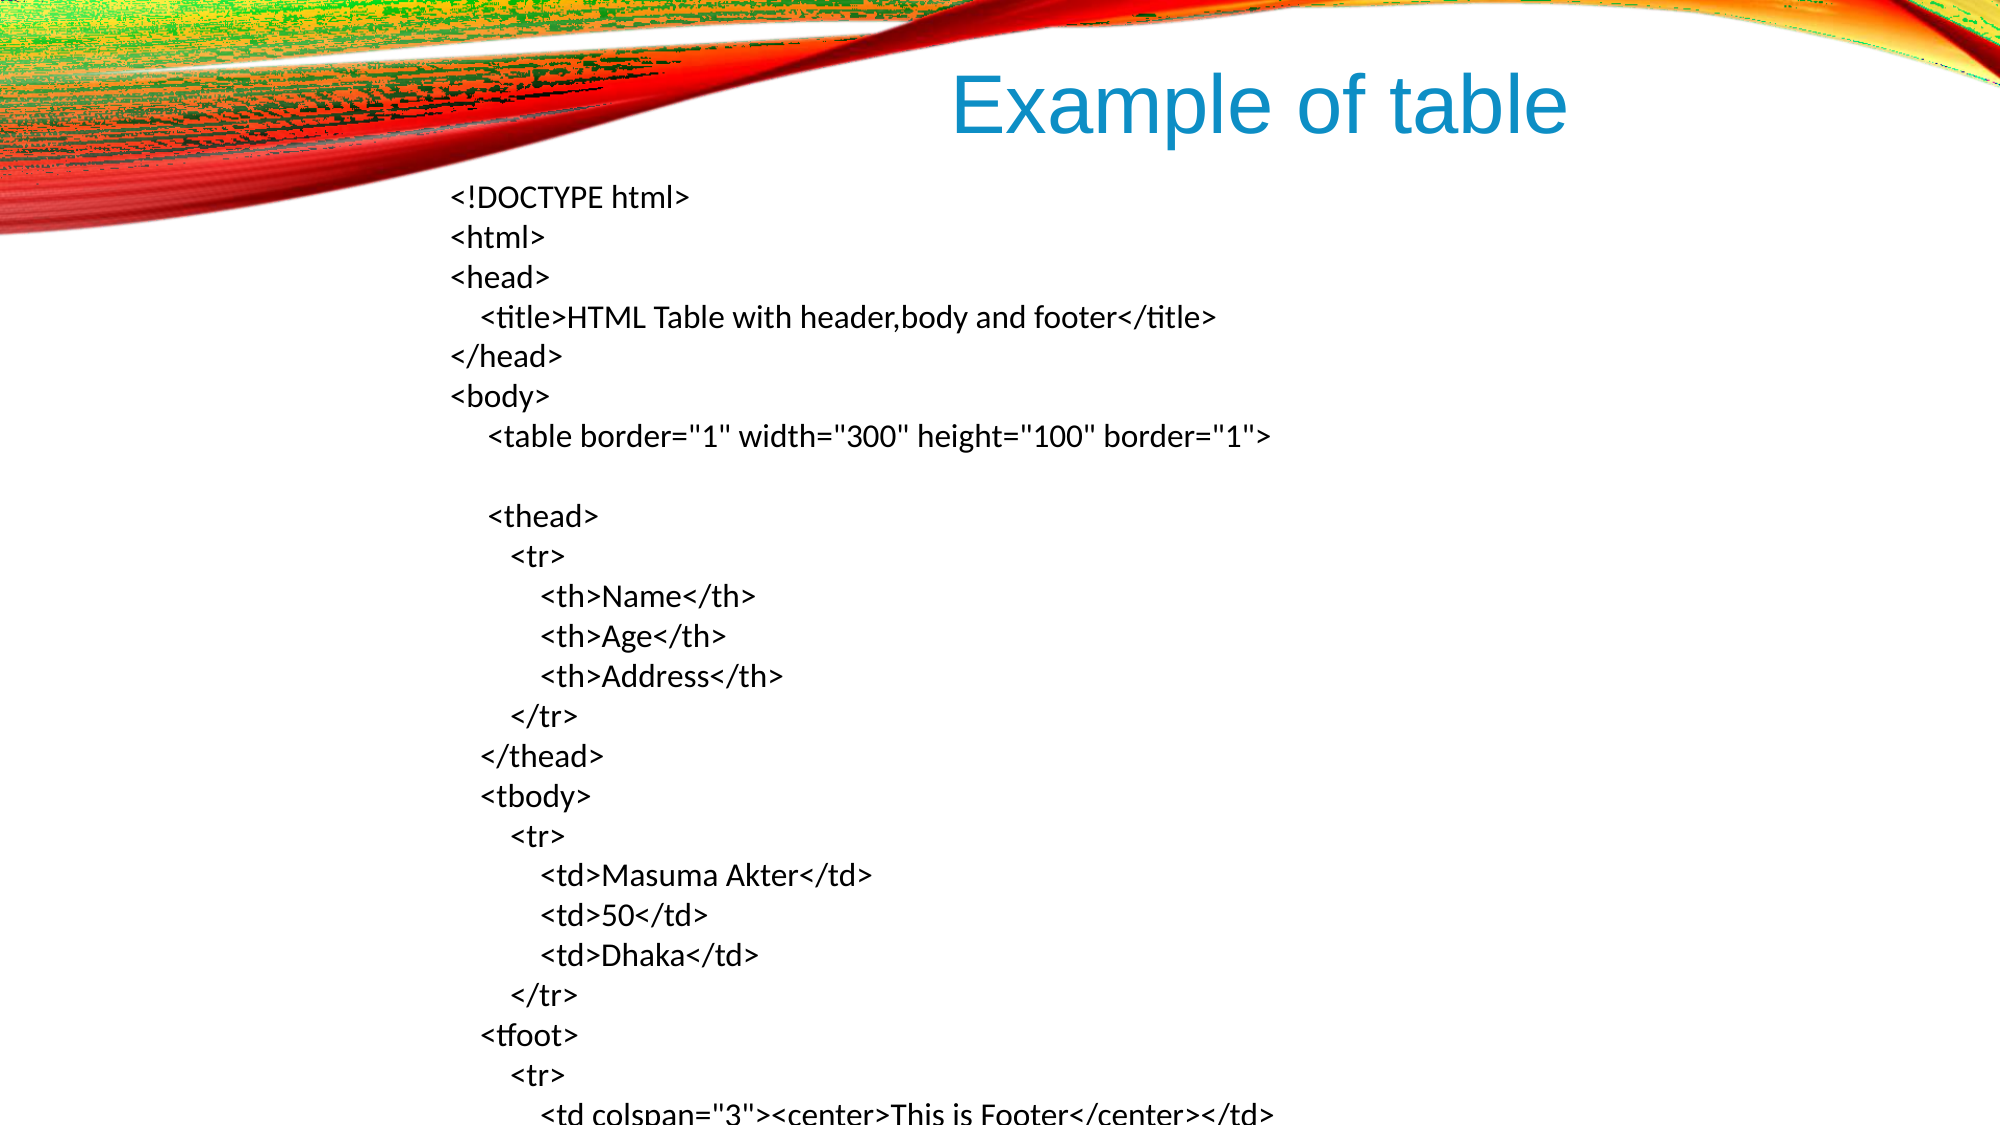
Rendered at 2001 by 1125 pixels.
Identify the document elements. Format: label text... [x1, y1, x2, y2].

title Example of table [950, 50, 1725, 155]
list <!DOCTYPE html> <html> <head> <title>HTML Table with header,body and footer</title> </head> <body> <table border="1" width="300" height="100" border="1"> <thead> <tr> <th>Name</th> <th>Age</th> <th>Address</th> </tr> </thead> <tbody> <tr> <td>Masuma Akter</td> <td>50</td> <td>Dhaka</td> </tr> <tfoot> <tr> <td colspan="3"><center>This is Footer</center></td> </tr> </tfoot> <tr> <td>Rashed Khan</td> <td>55</td> <td>Khulna</td> </tr> </tbody> </table> </body> </html> [450, 174, 2000, 1125]
picture [0, 0, 2000, 237]
